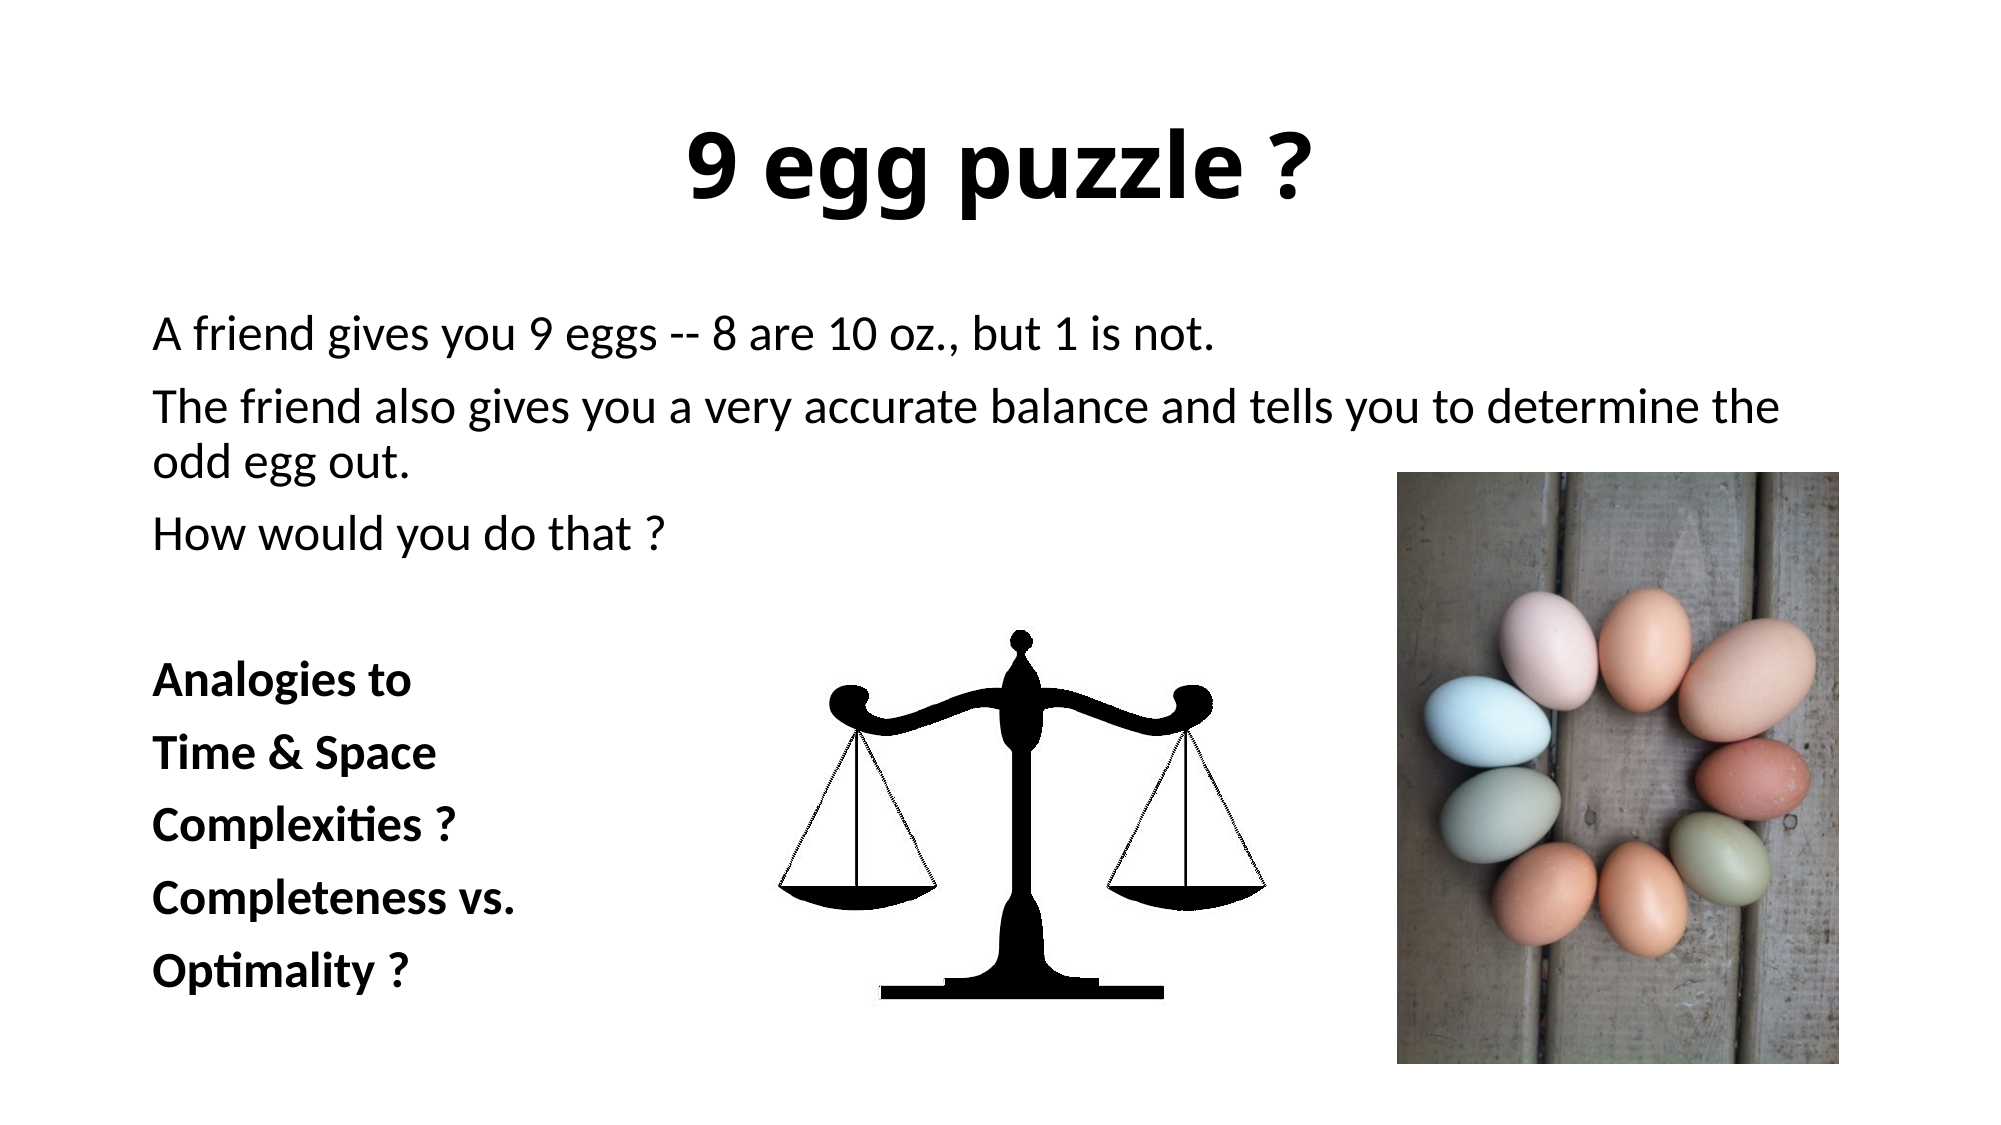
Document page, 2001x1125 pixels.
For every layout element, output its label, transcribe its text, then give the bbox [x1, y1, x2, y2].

title 9 egg puzzle ? [137, 59, 1863, 278]
list A friend gives you 9 eggs -- 8 are 10 oz., but 1 is not. The friend also gives you a very accurate balance and tells you to determine the odd egg out. How would you do that ? Analogies to Time & Space Complexities ? Completeness vs. Optimality ? [137, 299, 1863, 1014]
picture [1397, 472, 1839, 1064]
picture [728, 606, 1298, 1064]
